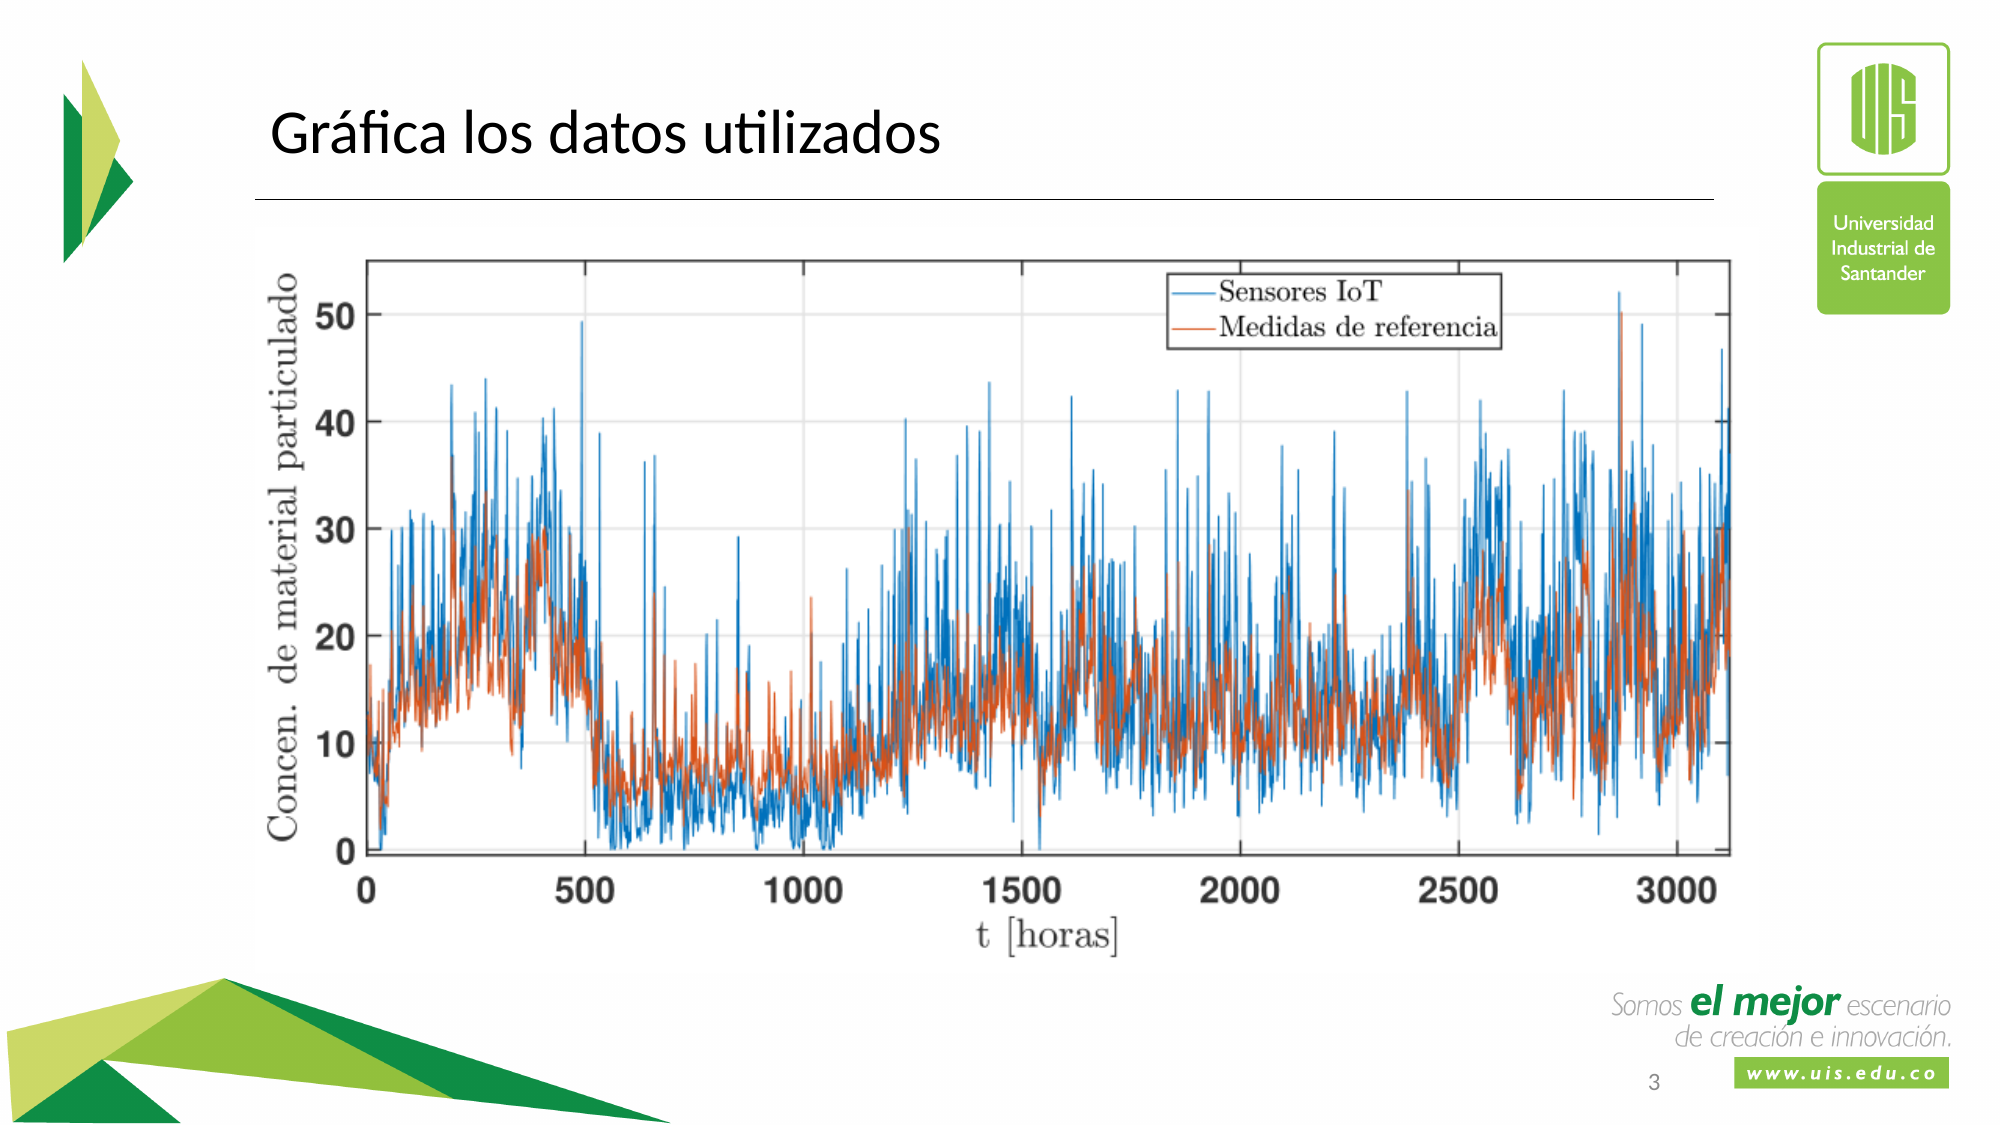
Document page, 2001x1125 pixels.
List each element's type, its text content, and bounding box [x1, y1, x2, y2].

picture [0, 0, 2001, 1125]
slide_number 3 [1225, 1050, 1676, 1111]
text_box Gráfica los datos utilizados [255, 83, 1270, 174]
